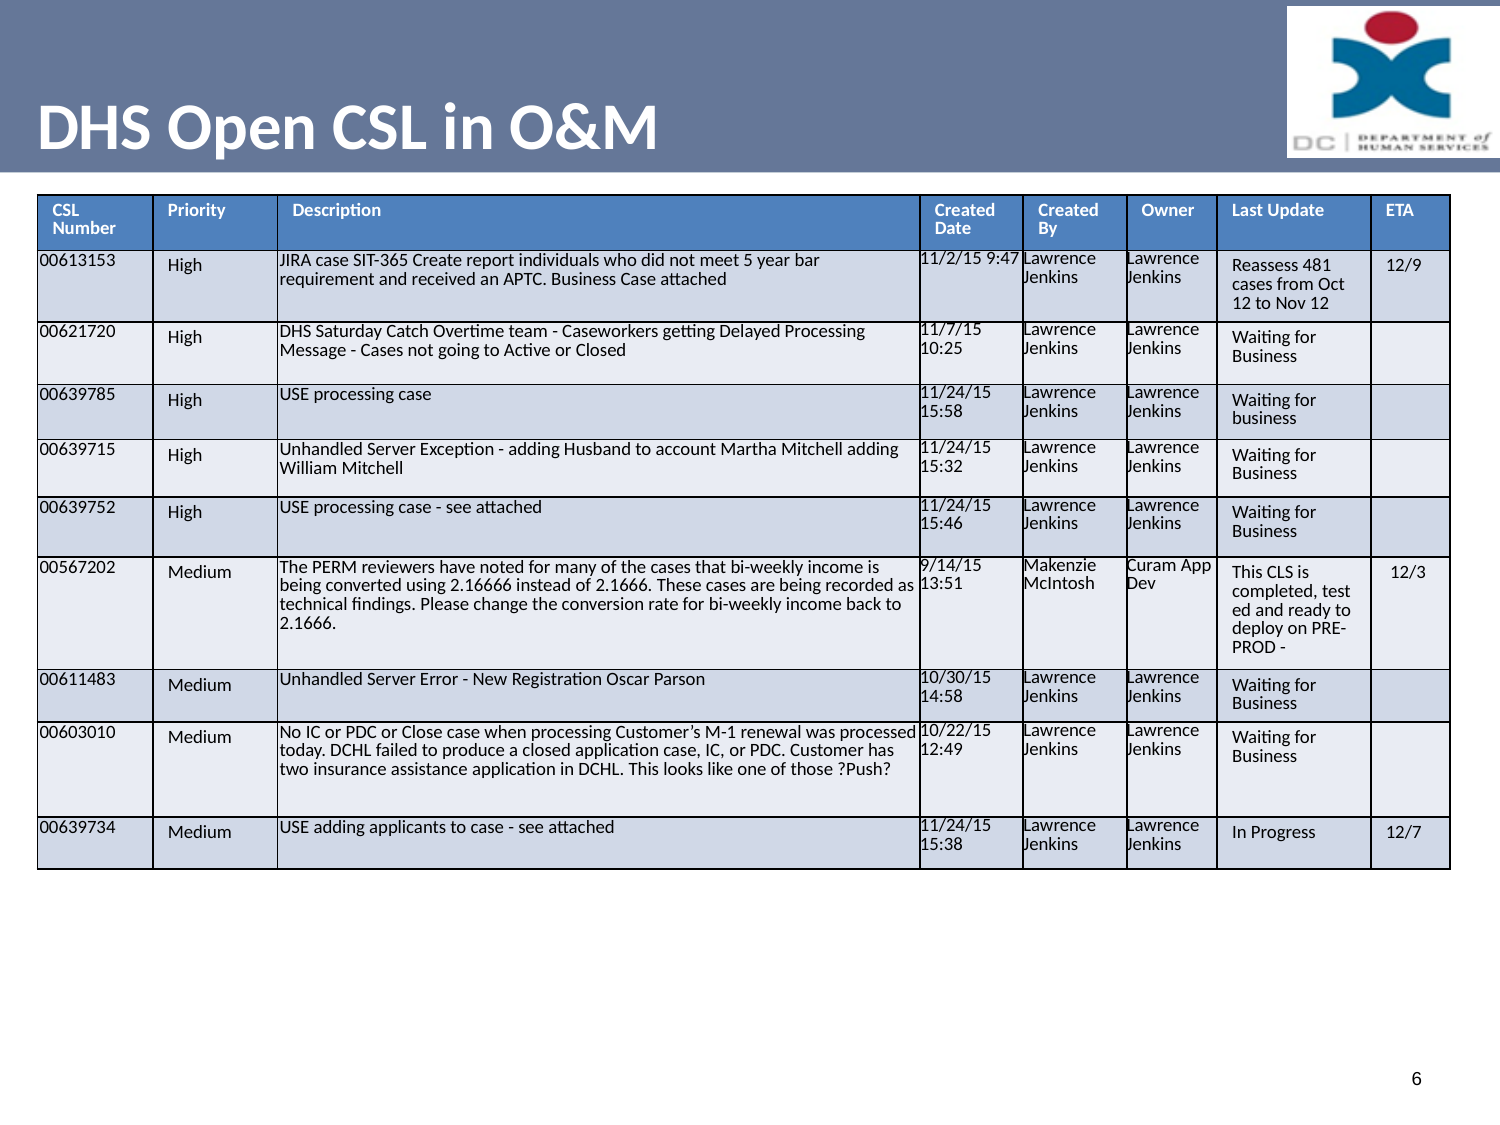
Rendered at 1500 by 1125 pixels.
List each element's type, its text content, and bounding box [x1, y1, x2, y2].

table_cell Reassess 481 cases from Oct 12 to Nov 12 [1218, 251, 1370, 321]
table_header Created Date [921, 196, 1022, 250]
table_cell No IC or PDC or Close case when processing Customer’s M-1 renewal was processed today. DCHL failed to produce a closed application case, IC, or PDC. Customer has two insurance assistance application in DCHL. This looks like one of those ?Push? [278, 723, 919, 816]
table_cell Lawrence Jenkins [1024, 251, 1126, 321]
table_cell Lawrence Jenkins [1024, 670, 1126, 721]
table_cell 12/3 [1372, 558, 1449, 669]
table_cell 11/24/15 15:58 [921, 385, 1022, 439]
table_cell Lawrence Jenkins [1128, 723, 1216, 816]
table_cell Lawrence Jenkins [1128, 323, 1216, 384]
picture [1287, 6, 1500, 158]
table_cell 10/22/15 12:49 [921, 723, 1022, 816]
table_cell The PERM reviewers have noted for many of the cases that bi-weekly income is being converted using 2.16666 instead of 2.1666. These cases are being recorded as technical findings. Please change the conversion rate for bi-weekly income back to 2.1666. [278, 558, 919, 669]
table_cell 00611483 [38, 670, 152, 721]
table_cell 00639715 [38, 440, 152, 496]
table_cell DHS Saturday Catch Overtime team - Caseworkers getting Delayed Processing Message - Cases not going to Active or Closed [278, 323, 919, 384]
table_cell Lawrence Jenkins [1024, 385, 1126, 439]
table_cell Lawrence Jenkins [1128, 251, 1216, 321]
table_cell Medium [154, 818, 277, 868]
table_cell Unhandled Server Error - New Registration Oscar Parson [278, 670, 919, 721]
table_cell Lawrence Jenkins [1128, 670, 1216, 721]
table_cell 12/9 [1372, 251, 1449, 321]
table_cell 00639752 [38, 498, 152, 556]
table_cell 11/24/15 15:38 [921, 818, 1022, 868]
table_cell Waiting for Business [1218, 723, 1370, 816]
table_header Priority [154, 196, 277, 250]
table_cell Lawrence Jenkins [1128, 440, 1216, 496]
table_cell This CLS is completed, tested and ready to deploy on PRE-PROD - [1218, 558, 1370, 669]
table_cell USE processing case [278, 385, 919, 439]
table_cell Medium [154, 723, 277, 816]
table_cell Medium [154, 558, 277, 669]
table_cell 12/7 [1372, 818, 1449, 868]
table_cell Lawrence Jenkins [1128, 385, 1216, 439]
table_cell 00621720 [38, 323, 152, 384]
table_cell 00613153 [38, 251, 152, 321]
table_cell Lawrence Jenkins [1128, 818, 1216, 868]
table_cell In Progress [1218, 818, 1370, 868]
table_cell 00639734 [38, 818, 152, 868]
table_cell Lawrence Jenkins [1024, 440, 1126, 496]
table_cell High [154, 440, 277, 496]
table_cell High [154, 498, 277, 556]
table_cell 10/30/15 14:58 [921, 670, 1022, 721]
table_header Description [278, 196, 919, 250]
table_cell Lawrence Jenkins [1024, 818, 1126, 868]
table_cell [1372, 323, 1449, 384]
table_cell High [154, 323, 277, 384]
table_cell USE processing case - see attached [278, 498, 919, 556]
table_cell Waiting for Business [1218, 498, 1370, 556]
table_header Owner [1128, 196, 1216, 250]
table_cell Waiting for business [1218, 385, 1370, 439]
table_cell Waiting for Business [1218, 440, 1370, 496]
table_header CSL Number [38, 196, 152, 250]
table_cell 11/2/15 9:47 [921, 251, 1022, 321]
table_cell JIRA case SIT-365 Create report individuals who did not meet 5 year bar requirement and received an APTC. Business Case attached [278, 251, 919, 321]
table_cell 00567202 [38, 558, 152, 669]
table_cell High [154, 385, 277, 439]
table_cell High [154, 251, 277, 321]
table_cell Lawrence Jenkins [1024, 498, 1126, 556]
table_cell Lawrence Jenkins [1024, 323, 1126, 384]
table_cell Waiting for Business [1218, 323, 1370, 384]
table_header ETA [1372, 196, 1449, 250]
table_cell [1372, 670, 1449, 721]
table_cell 11/24/15 15:32 [921, 440, 1022, 496]
table_cell [1372, 723, 1449, 816]
table_header Created By [1024, 196, 1126, 250]
table_cell Curam App Dev [1128, 558, 1216, 669]
table_cell [1372, 385, 1449, 439]
table_cell Unhandled Server Exception - adding Husband to account Martha Mitchell adding William Mitchell [278, 440, 919, 496]
table_cell Lawrence Jenkins [1128, 498, 1216, 556]
table_cell Makenzie McIntosh [1024, 558, 1126, 669]
table_cell Lawrence Jenkins [1024, 723, 1126, 816]
table_cell [1372, 498, 1449, 556]
table_cell 9/14/15 13:51 [921, 558, 1022, 669]
slide_number 6 [1351, 1047, 1438, 1108]
table_cell 00603010 [38, 723, 152, 816]
title DHS Open CSL in O&M [22, 3, 1157, 171]
table_cell Waiting for Business [1218, 670, 1370, 721]
table_header Last Update [1218, 196, 1370, 250]
table_cell [1372, 440, 1449, 496]
table_cell 00639785 [38, 385, 152, 439]
table_cell 11/24/15 15:46 [921, 498, 1022, 556]
table_cell 11/7/15 10:25 [921, 323, 1022, 384]
table_cell Medium [154, 670, 277, 721]
table_cell USE adding applicants to case - see attached [278, 818, 919, 868]
